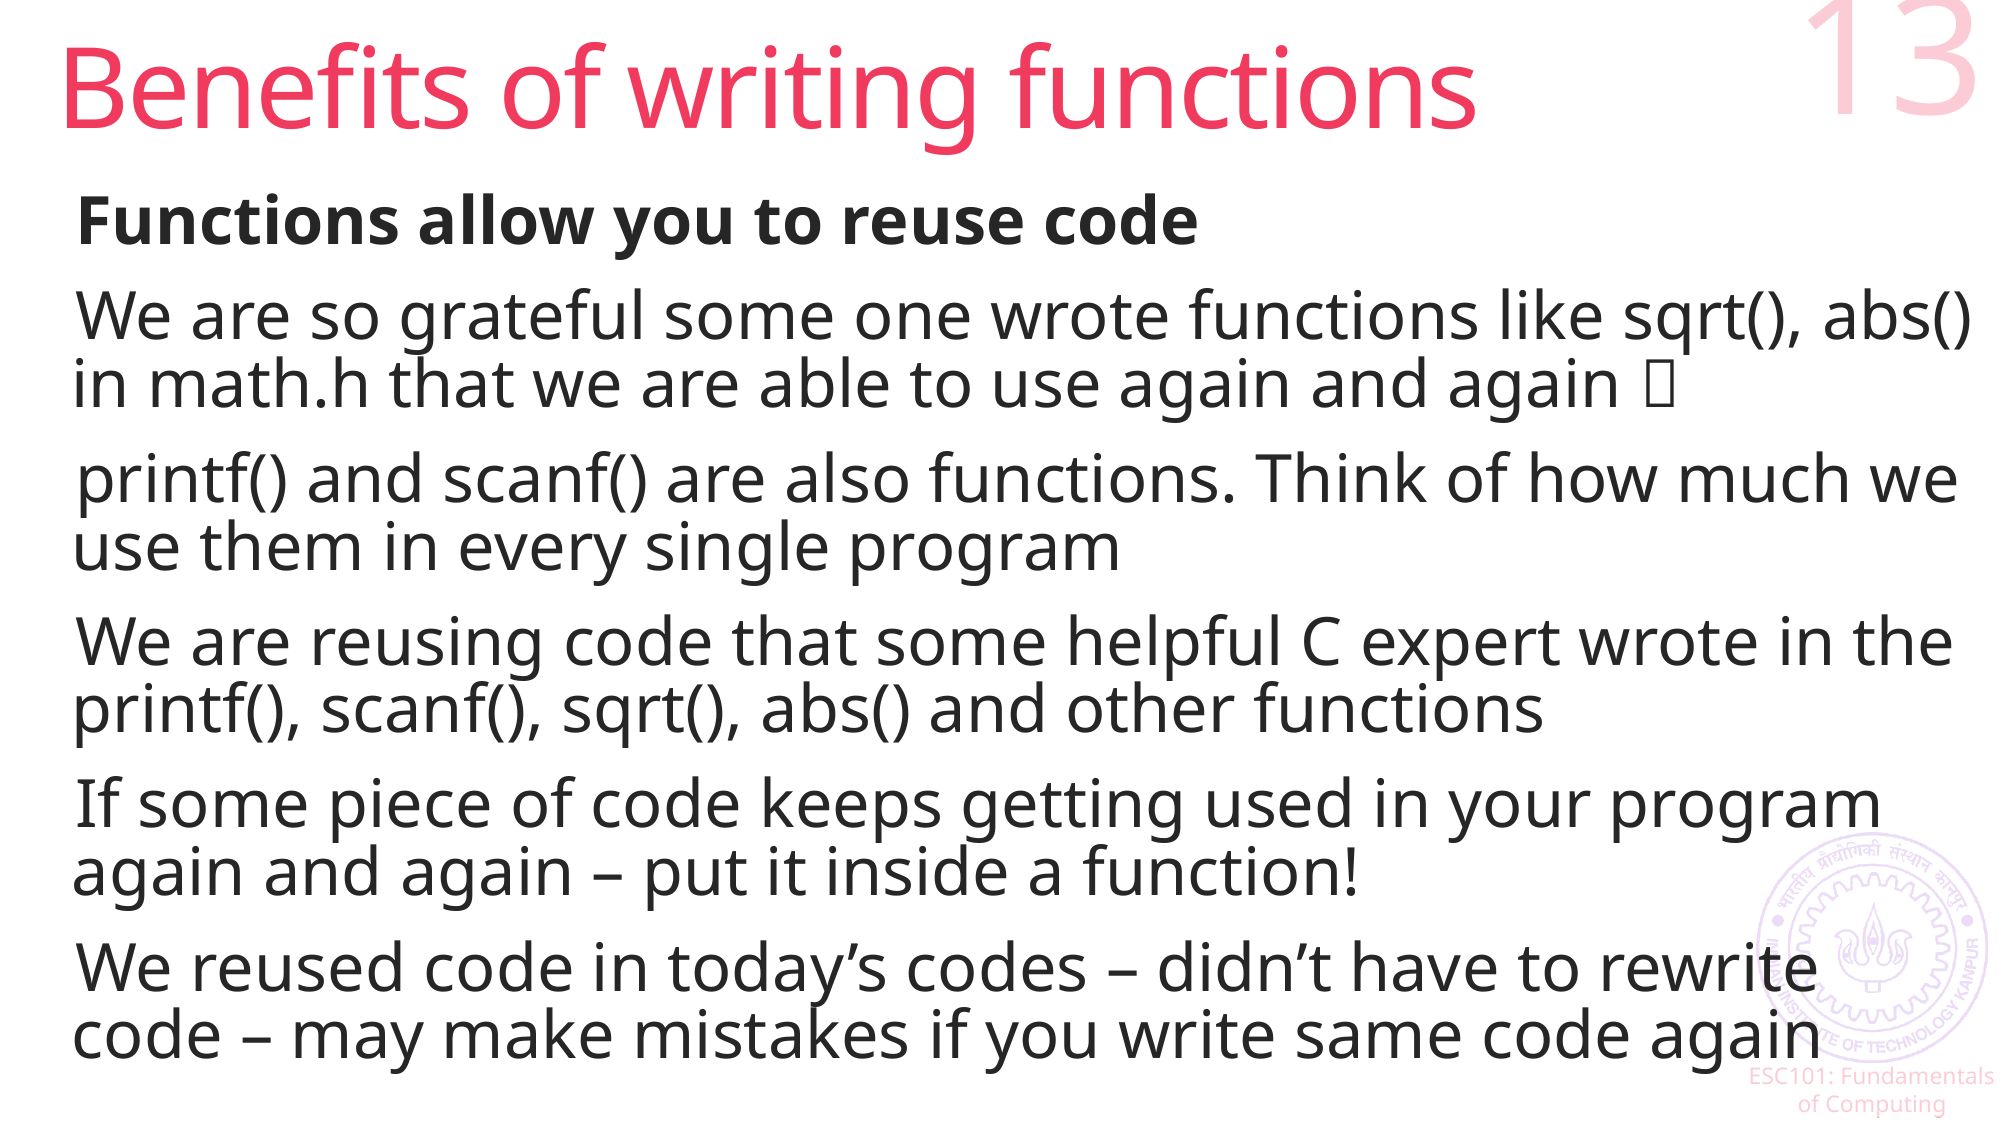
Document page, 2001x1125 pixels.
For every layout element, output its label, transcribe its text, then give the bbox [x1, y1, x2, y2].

slide_number 13 [1520, 6, 2000, 183]
list Functions allow you to reuse code We are so grateful some one wrote functions like sqrt(), abs() in math.h that we are able to use again and again  printf() and scanf() are also functions. Think of how much we use them in every single program We are reusing code that some helpful C expert wrote in the printf(), scanf(), sqrt(), abs() and other functions If some piece of code keeps getting used in your program again and again – put it inside a function! We reused code in today’s codes – didn’t have to rewrite code – may make mistakes if you write same code again [41, 182, 2000, 1125]
title Benefits of writing functions [41, 5, 1945, 182]
